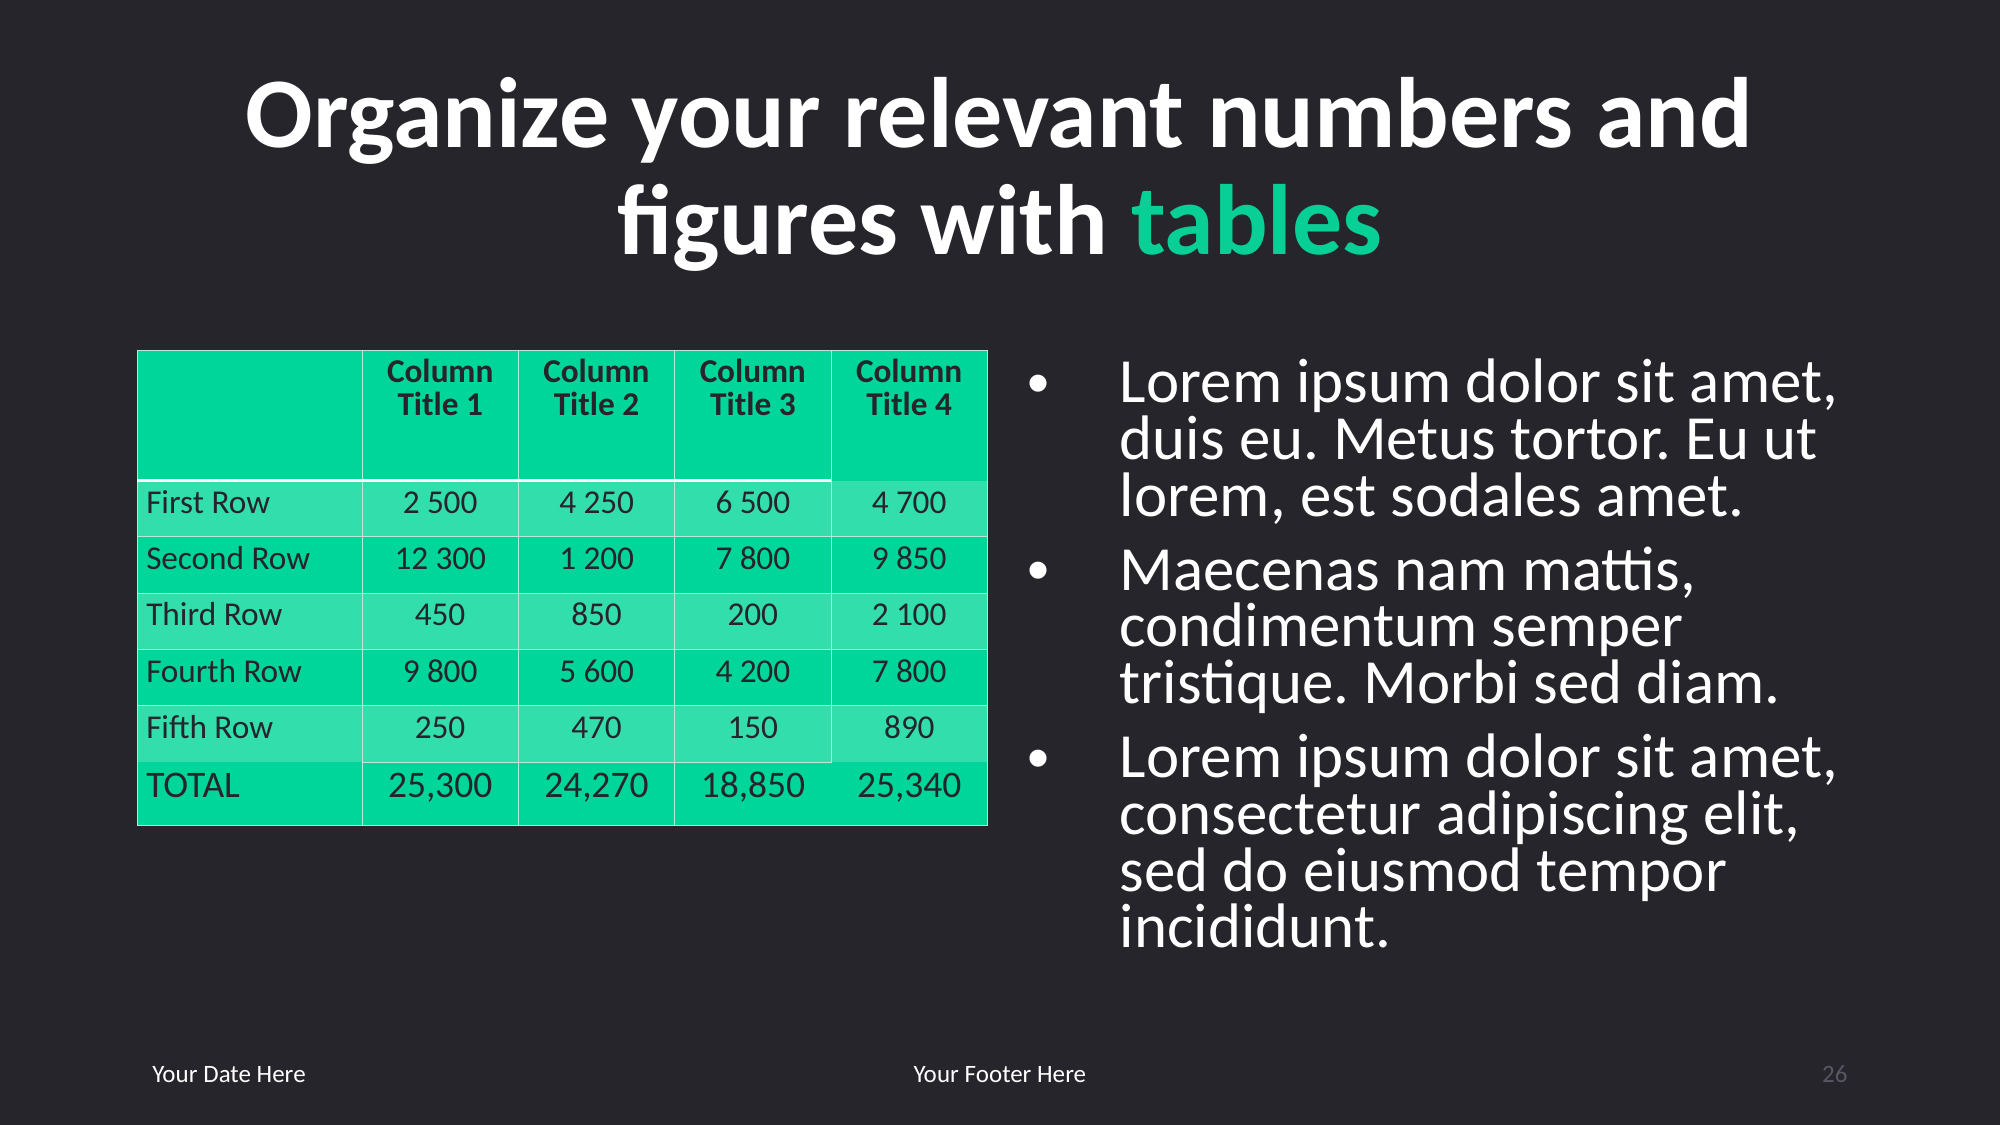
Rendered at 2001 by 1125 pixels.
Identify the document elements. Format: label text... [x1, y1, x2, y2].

table_cell Third Row [138, 594, 362, 649]
text_box Lorem ipsum dolor sit amet, duis eu. Metus tortor. Eu ut lorem, est sodales amet. Maecenas nam mattis, condimentum semper tristique. Morbi sed diam. Lorem ipsum dolor sit amet, consectetur adipiscing elit, sed do eiusmod tempor incididunt. [1012, 349, 1863, 1014]
table_cell 470 [519, 706, 674, 762]
table_cell 2 500 [363, 482, 518, 536]
table_cell 12 300 [363, 537, 518, 593]
table_cell 890 [832, 706, 987, 762]
table_cell Fifth Row [138, 706, 362, 762]
table_cell 7 800 [832, 650, 987, 705]
table_cell 250 [363, 706, 518, 762]
table_cell 18,850 [675, 763, 831, 825]
table_cell 9 850 [832, 537, 987, 593]
text_box 26 [1412, 1042, 1863, 1103]
table_cell 4 200 [675, 650, 831, 705]
table_cell 25,300 [363, 763, 518, 825]
table_cell 9 800 [363, 650, 518, 705]
table_cell 5 600 [519, 650, 674, 705]
table_cell 4 250 [519, 482, 674, 536]
table_header Column Title 2 [519, 351, 674, 479]
table_cell 6 500 [675, 482, 831, 536]
table_cell 150 [675, 706, 831, 762]
table_cell First Row [138, 482, 362, 536]
table_cell 2 100 [832, 594, 987, 649]
table_header Column Title 3 [675, 351, 831, 479]
table_cell 1 200 [519, 537, 674, 593]
table_cell 25,340 [831, 762, 987, 825]
table_cell 24,270 [519, 763, 674, 825]
text_box Your Footer Here [662, 1042, 1338, 1103]
table_cell Second Row [138, 537, 362, 593]
table_cell 200 [675, 594, 831, 649]
text_box Your Date Here [137, 1042, 588, 1103]
table_cell 850 [519, 594, 674, 649]
table_header Column Title 1 [363, 351, 518, 479]
table_cell 7 800 [675, 537, 831, 593]
table_header Column Title 4 [832, 351, 987, 481]
table_cell 4 700 [832, 481, 987, 536]
table_cell Fourth Row [138, 650, 362, 705]
table_cell 450 [363, 594, 518, 649]
table_cell TOTAL [138, 762, 362, 825]
text_box Organize your relevant numbers and figures with tables [137, 59, 1863, 278]
table_header [138, 351, 362, 479]
